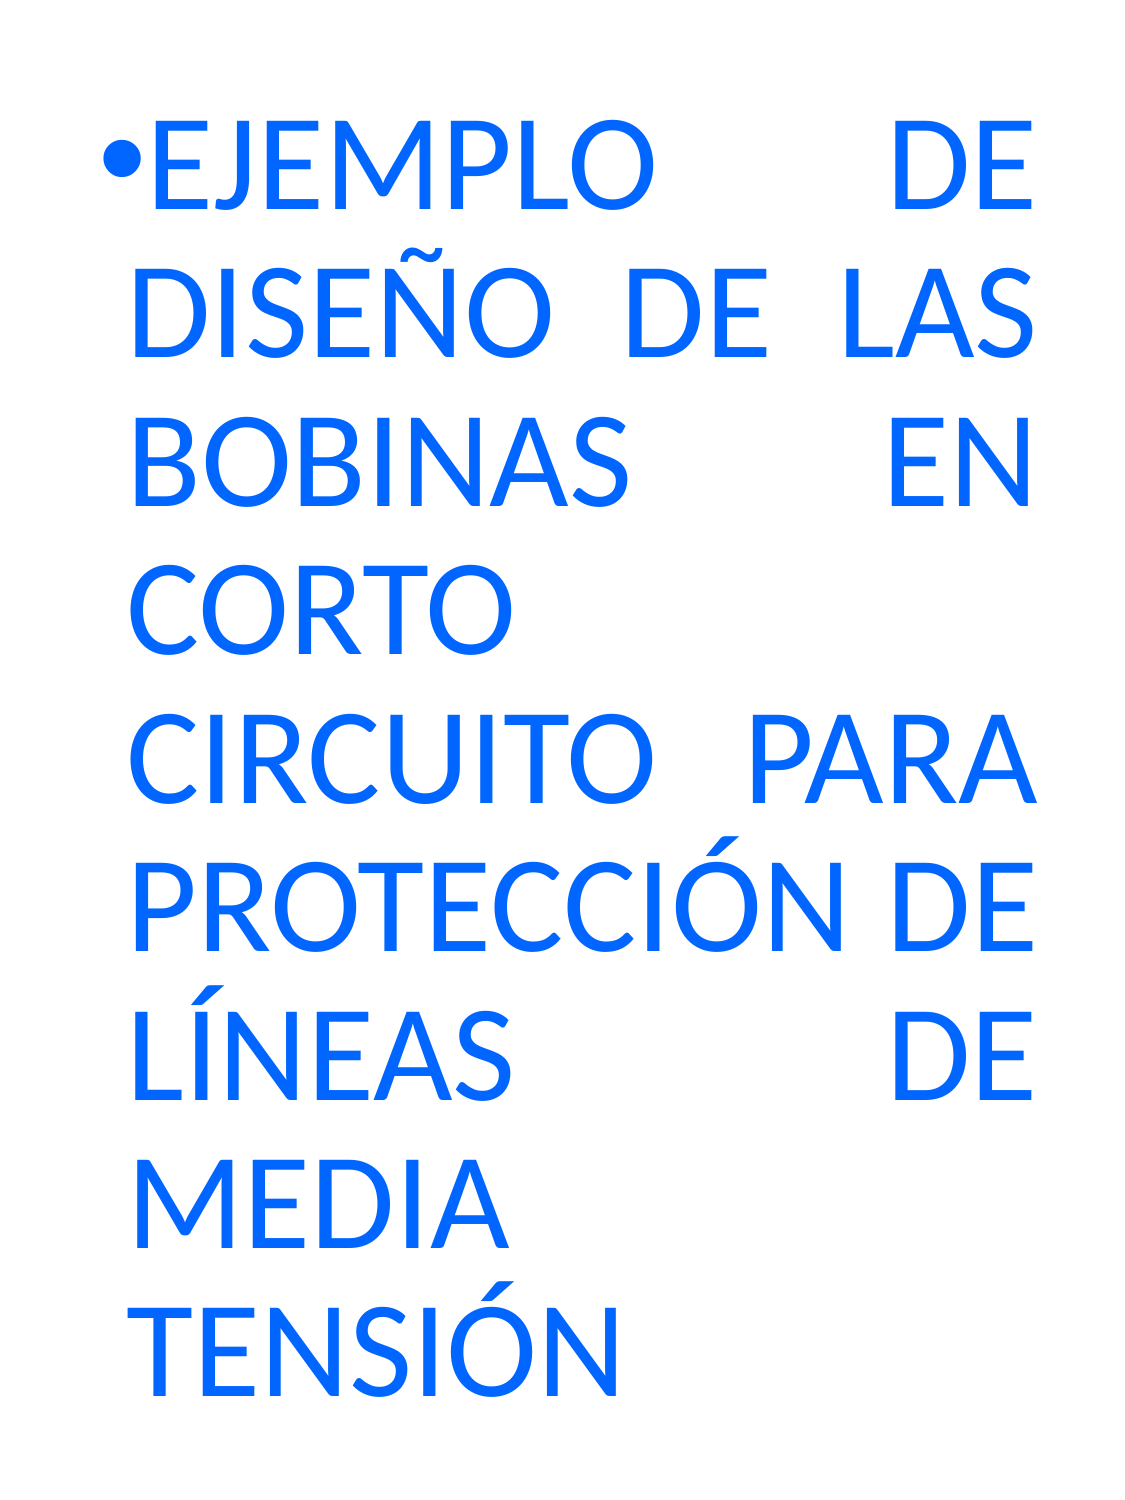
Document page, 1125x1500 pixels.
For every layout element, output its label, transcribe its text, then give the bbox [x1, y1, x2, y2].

list EJEMPLO DE DISEÑO DE LAS BOBINAS EN CORTO CIRCUITO PARA PROTECCIÓN DE LÍNEAS DE MEDIA TENSIÓN [83, 83, 1054, 1446]
